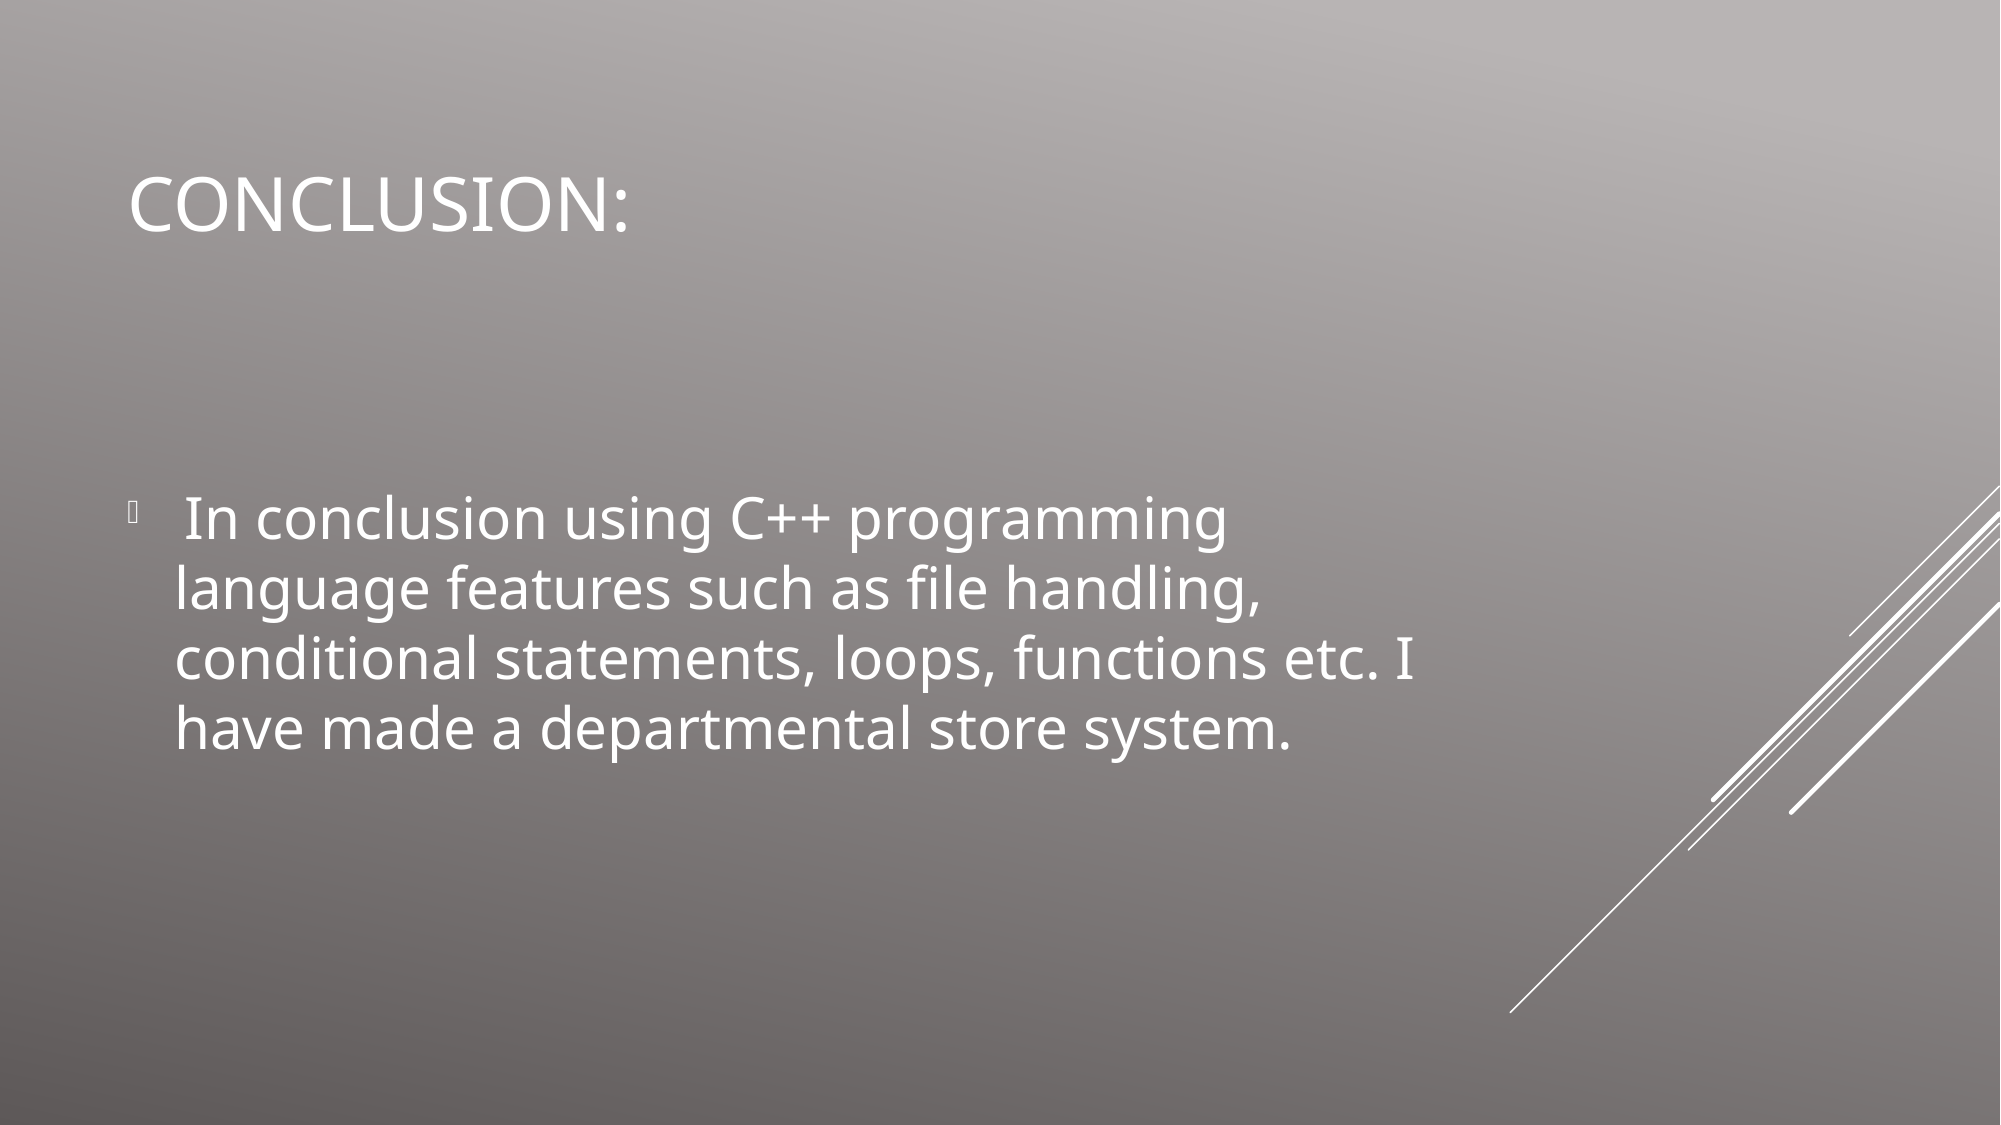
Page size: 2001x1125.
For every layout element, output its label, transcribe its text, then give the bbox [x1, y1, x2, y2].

title CONCLUSION: [112, 77, 1513, 324]
list In conclusion using C++ programming language features such as file handling, conditional statements, loops, functions etc. I have made a departmental store system. [112, 324, 1513, 918]
